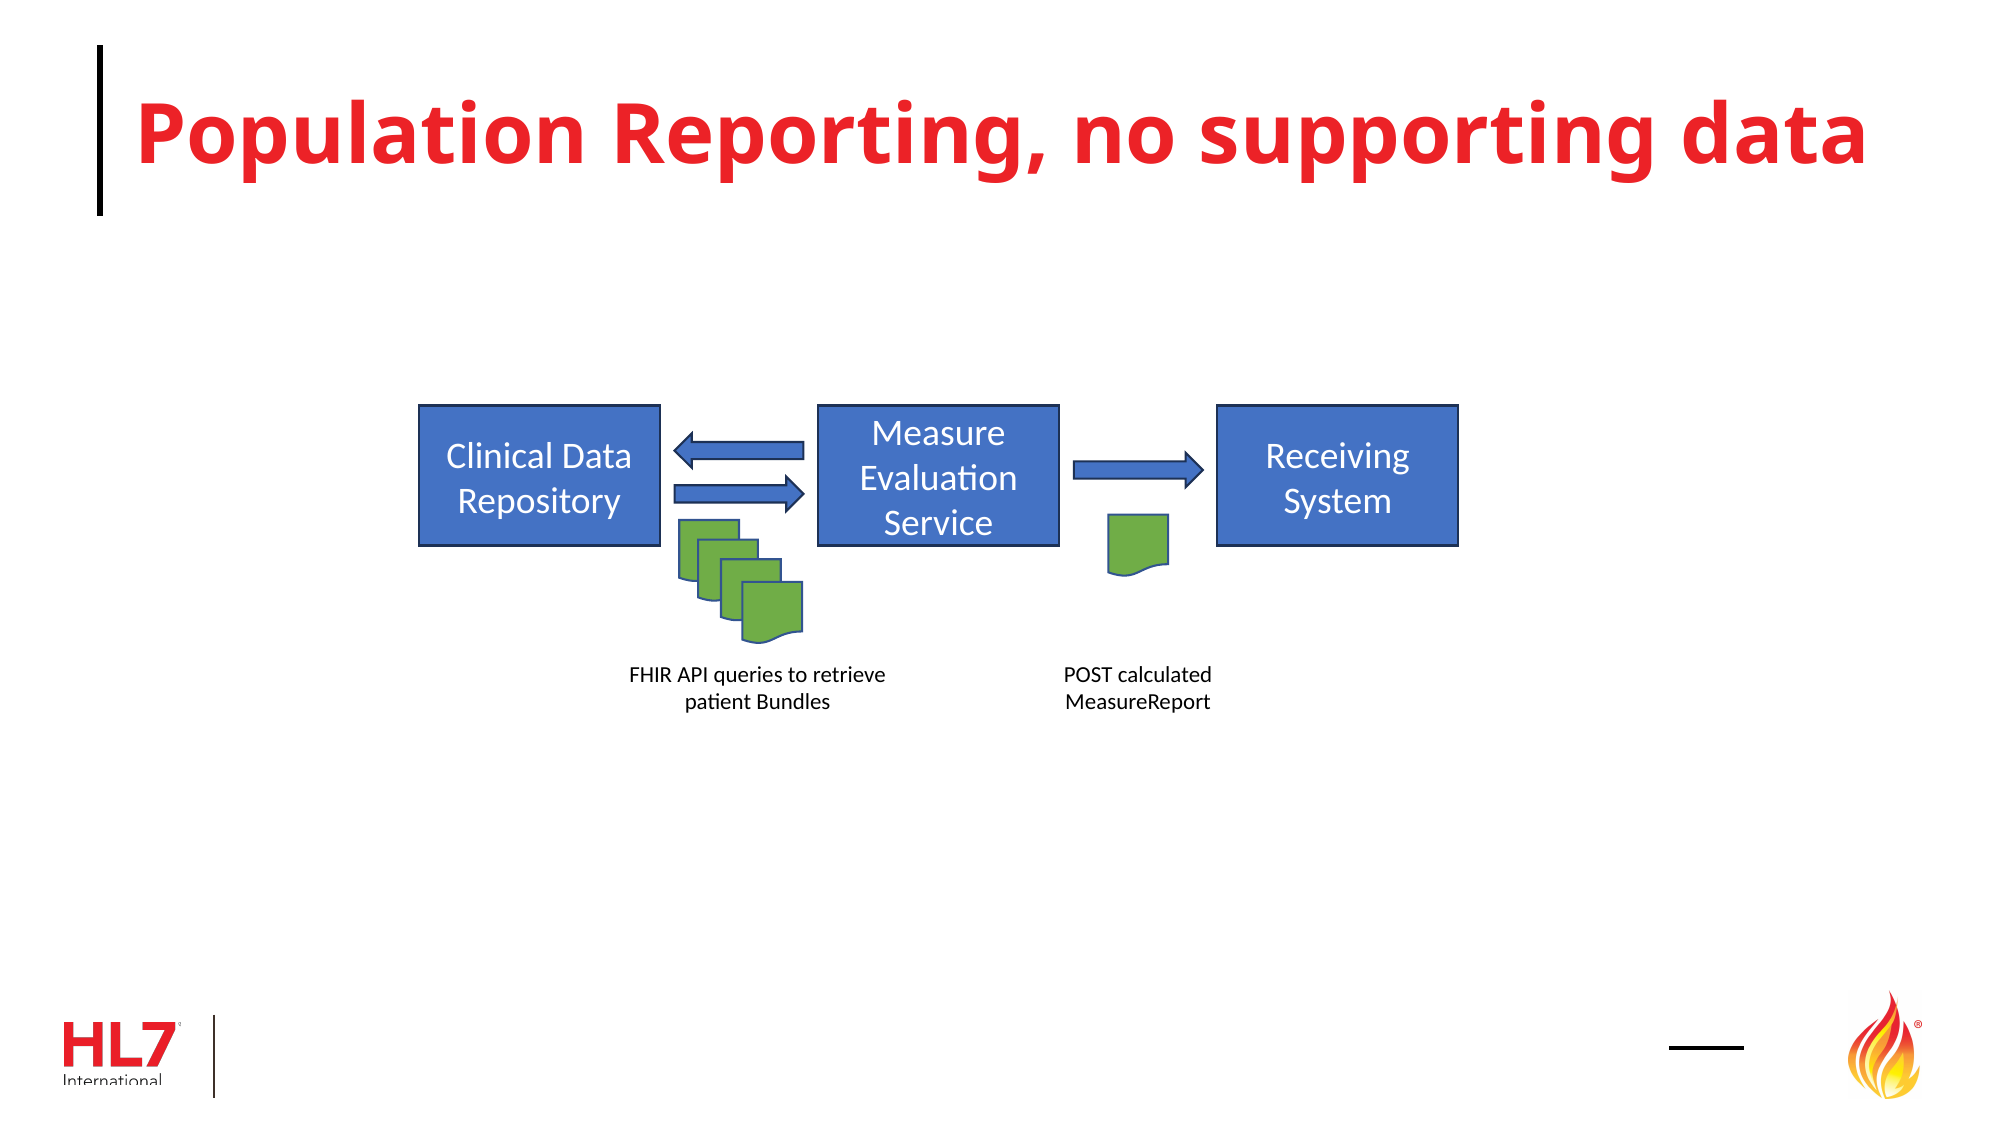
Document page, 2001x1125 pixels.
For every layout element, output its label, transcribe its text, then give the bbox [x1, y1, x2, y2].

title Population Reporting, no supporting data [134, 45, 1935, 217]
picture [1848, 990, 1922, 1099]
text_box [1072, 450, 1205, 490]
text_box Receiving System [1216, 404, 1459, 547]
text_box [678, 518, 741, 582]
text_box [741, 580, 804, 644]
text_box [719, 558, 782, 622]
text_box Measure Evaluation Service [817, 404, 1060, 547]
text_box [673, 430, 805, 471]
text_box FHIR API queries to retrieve patient Bundles [611, 651, 904, 722]
text_box Clinical Data Repository [418, 404, 661, 547]
text_box [673, 474, 805, 514]
text_box POST calculated MeasureReport [992, 651, 1285, 722]
picture [64, 1022, 181, 1085]
text_box [1107, 513, 1170, 577]
text_box [697, 538, 759, 602]
